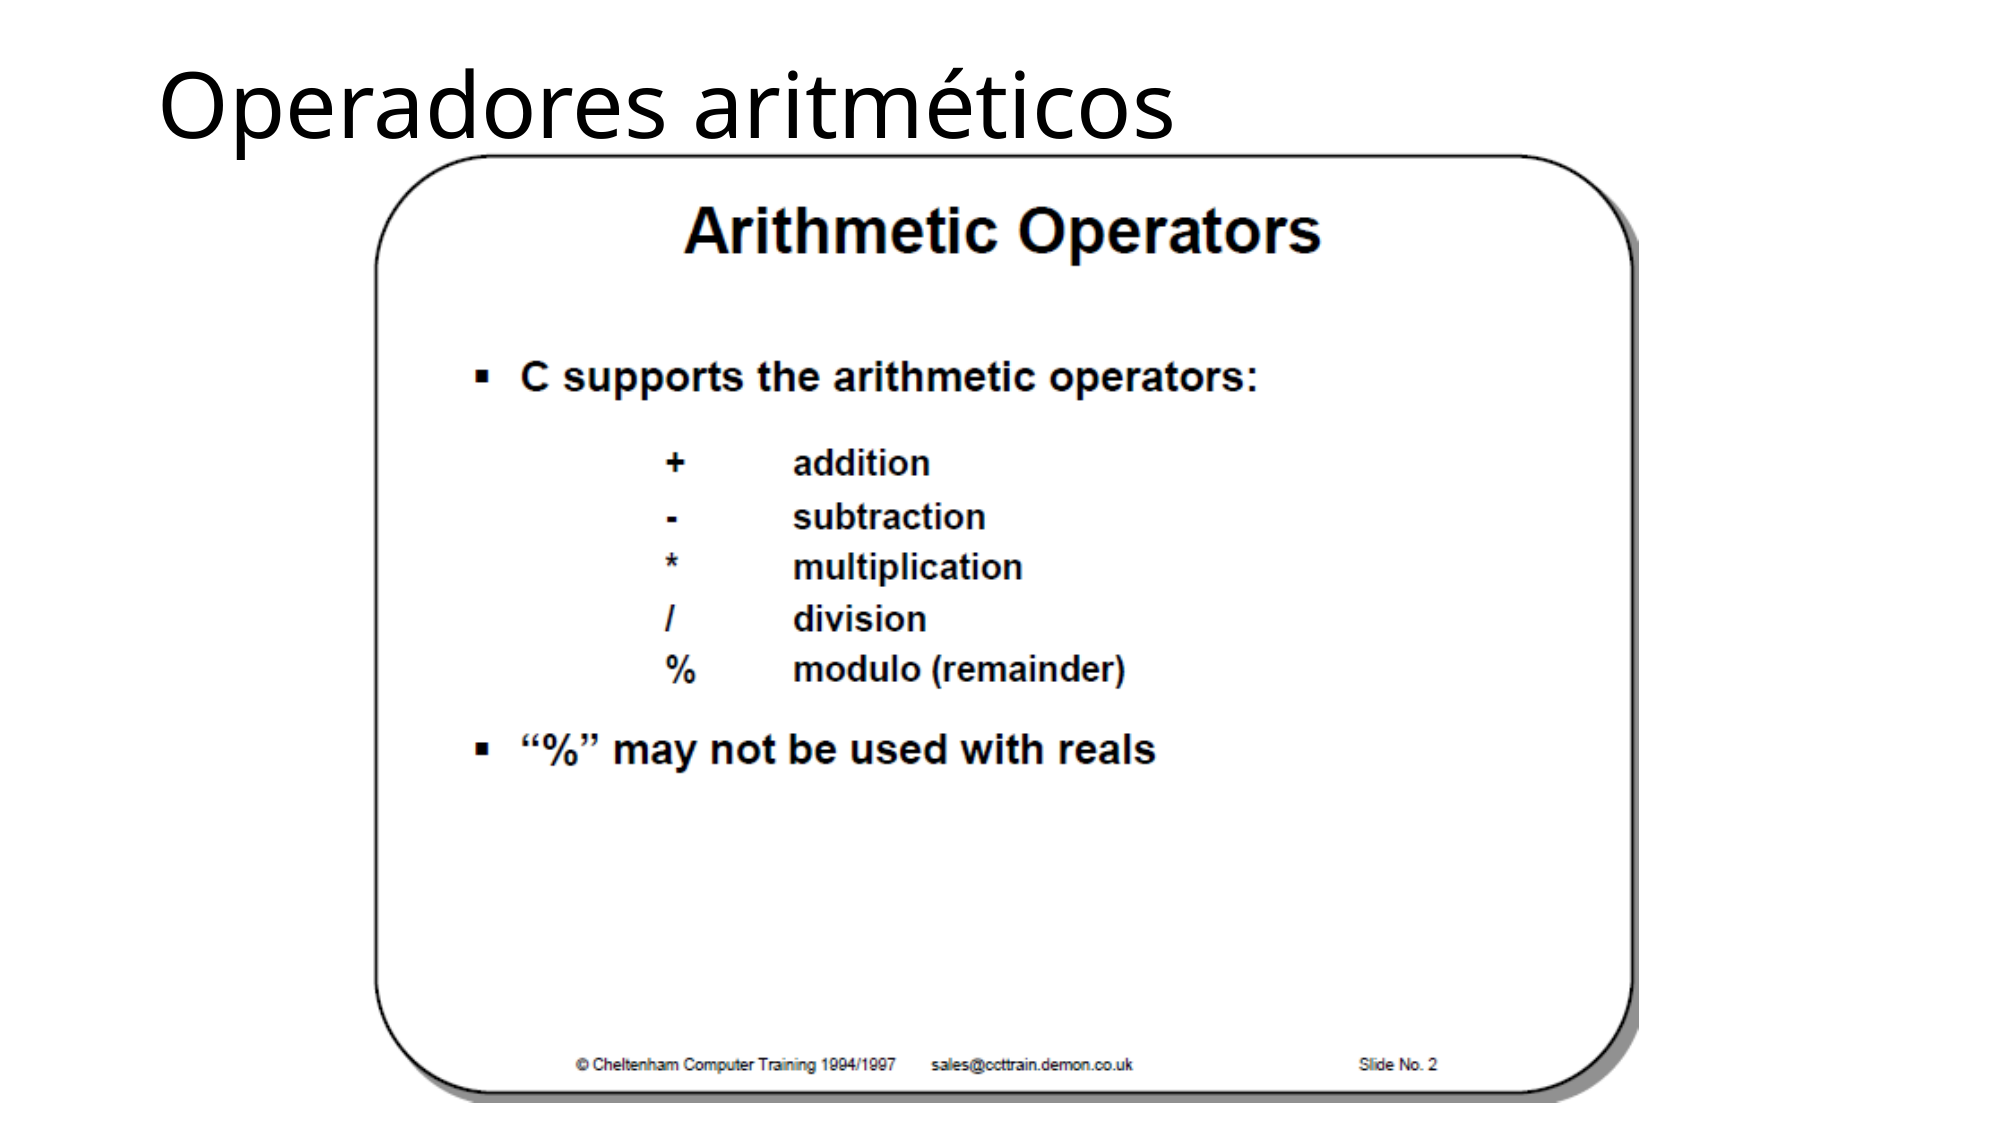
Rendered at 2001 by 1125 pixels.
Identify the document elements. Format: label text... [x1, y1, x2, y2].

text_box Operadores aritméticos [143, 0, 1868, 217]
picture [372, 148, 1639, 1104]
